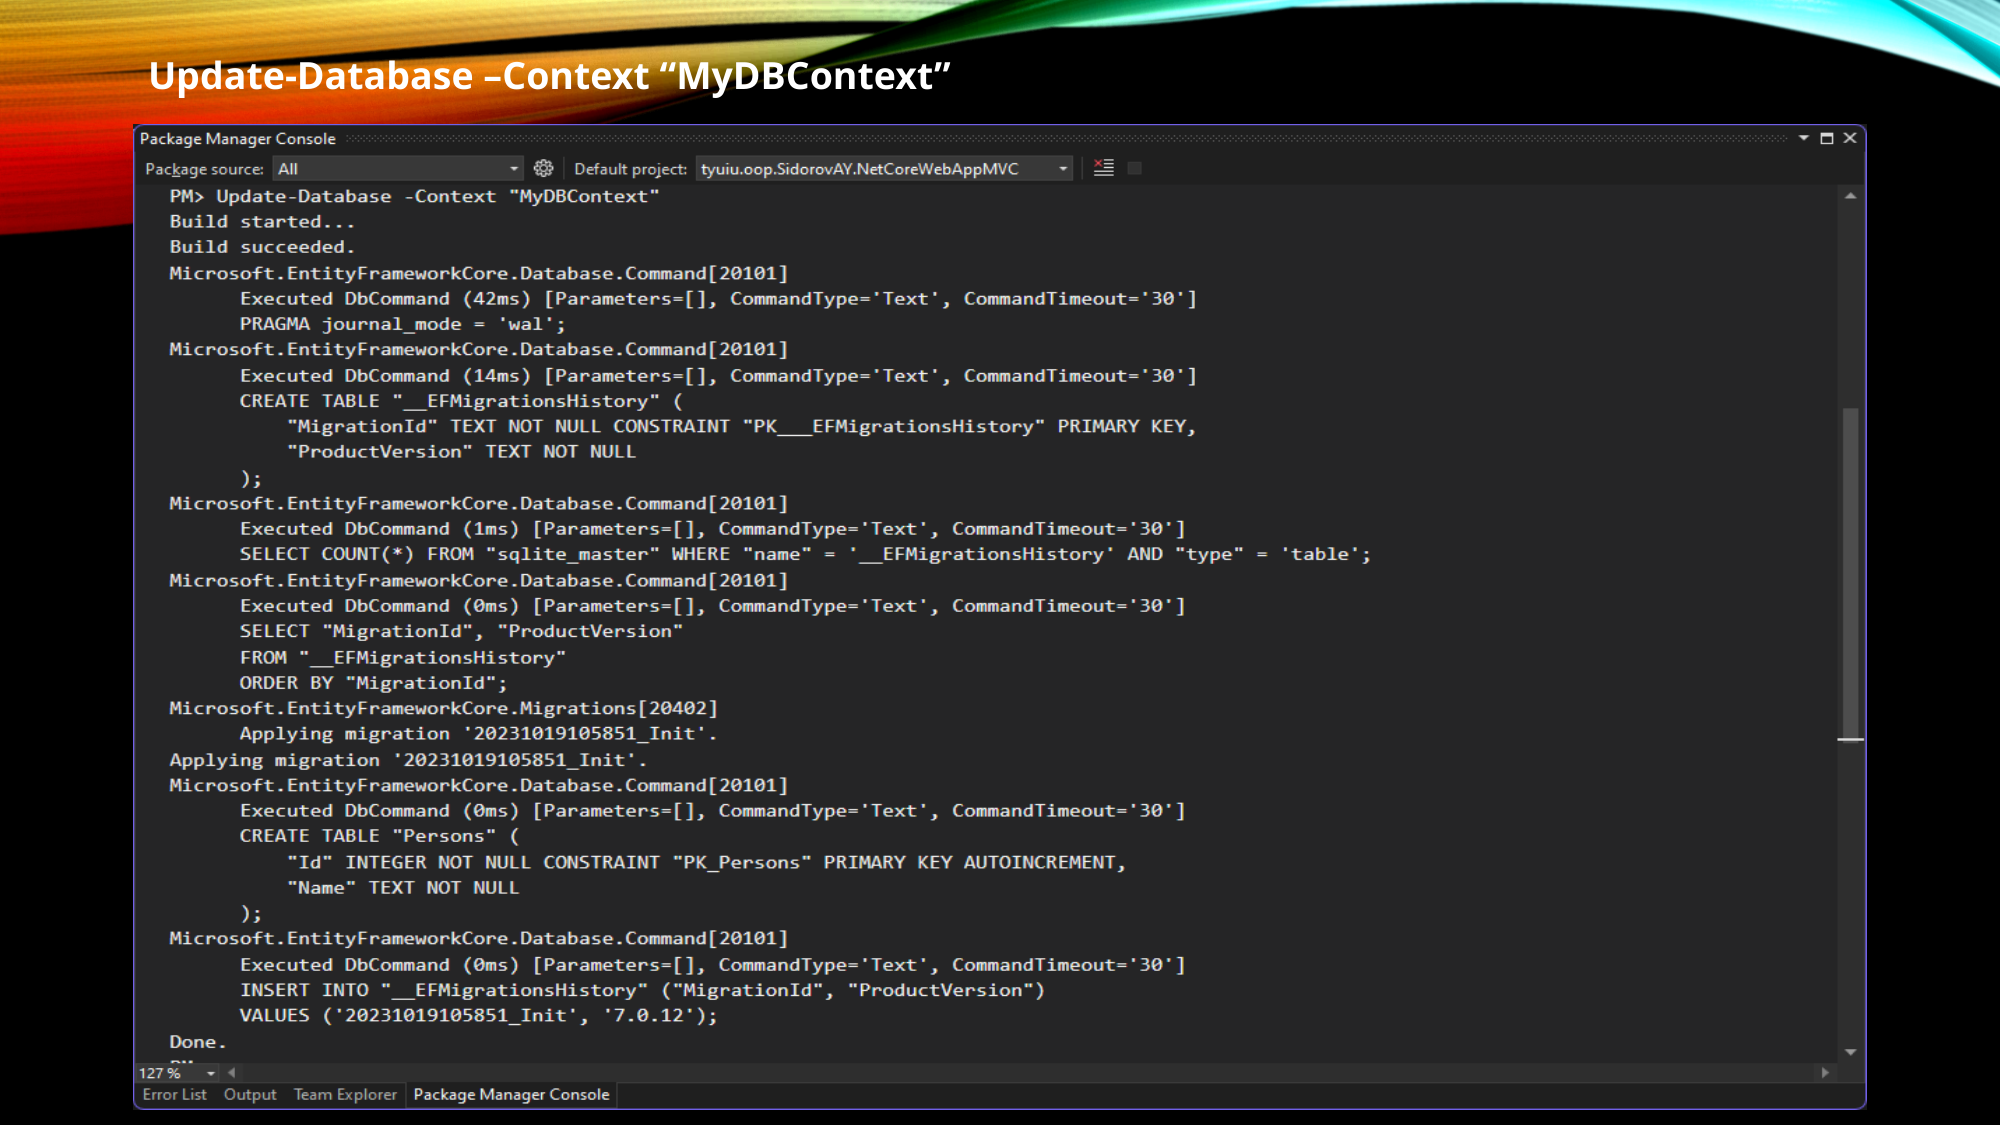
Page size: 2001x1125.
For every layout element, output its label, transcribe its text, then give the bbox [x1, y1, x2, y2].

picture [0, 0, 2000, 1110]
text_box Update-Database –Context “MyDBContext” [133, 44, 1496, 105]
